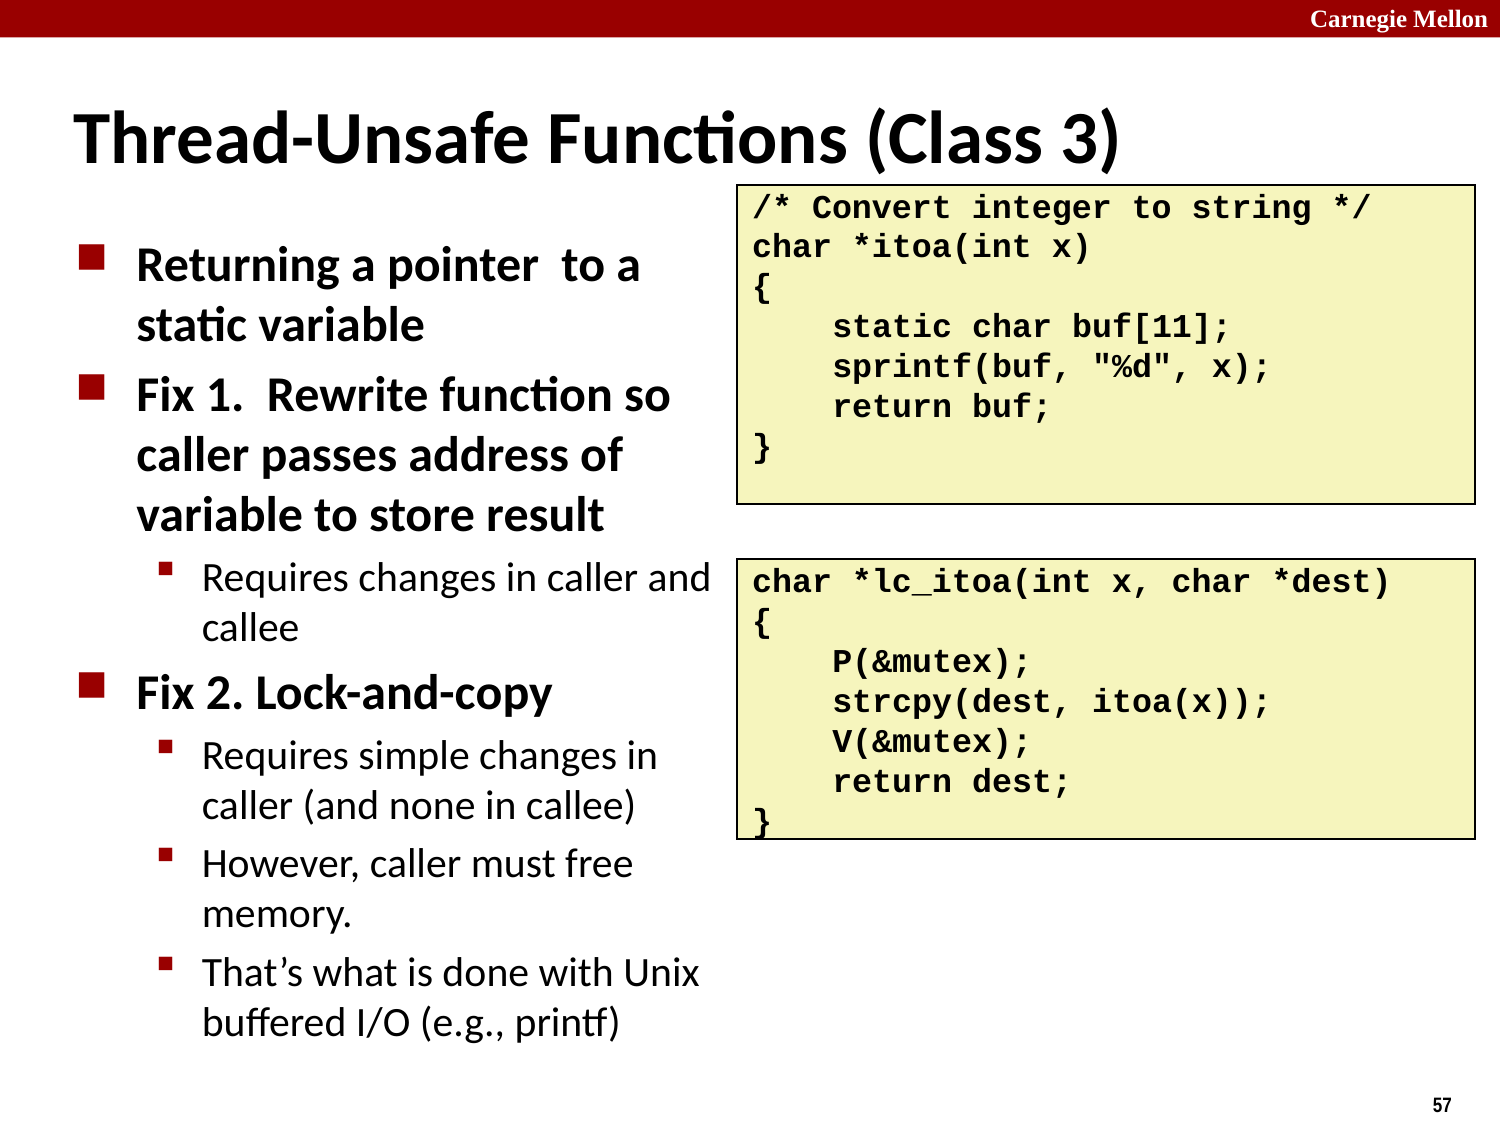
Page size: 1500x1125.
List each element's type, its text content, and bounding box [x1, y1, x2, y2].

title Thread-Unsafe Functions (Class 3) [58, 71, 1305, 197]
list Returning a pointer to a static variable Fix 1. Rewrite function so caller passes address of variable to store result Requires changes in caller and callee Fix 2. Lock-and-copy Requires simple changes in caller (and none in callee) However, caller must free memory. That’s what is done with Unix buffered I/O (e.g., printf) [64, 223, 763, 988]
text_box char *lc_itoa(int x, char *dest) { P(&mutex); strcpy(dest, itoa(x)); V(&mutex); return dest; } [737, 559, 1475, 839]
text_box /* Convert integer to string */ char *itoa(int x) { static char buf[11]; sprintf(buf, "%d", x); return buf; } [737, 184, 1475, 505]
